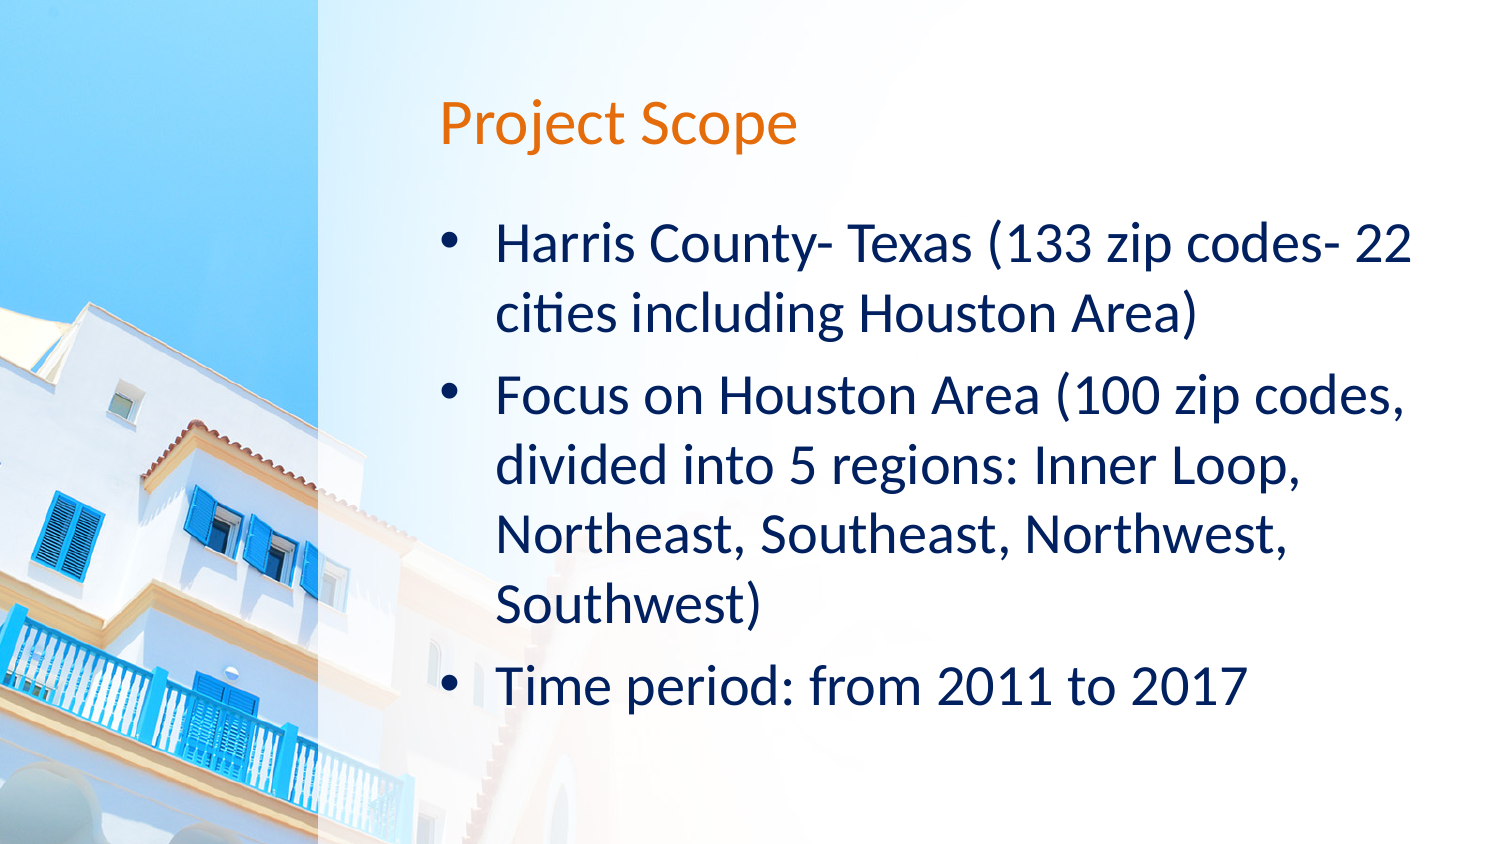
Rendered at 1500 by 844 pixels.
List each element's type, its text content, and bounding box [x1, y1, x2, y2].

title Project Scope [424, 71, 1452, 166]
picture [0, 0, 1500, 844]
list Harris County- Texas (133 zip codes- 22 cities including Houston Area) Focus on Houston Area (100 zip codes, divided into 5 regions: Inner Loop, Northeast, Southeast, Northwest, Southwest) Time period: from 2011 to 2017 [424, 196, 1452, 773]
